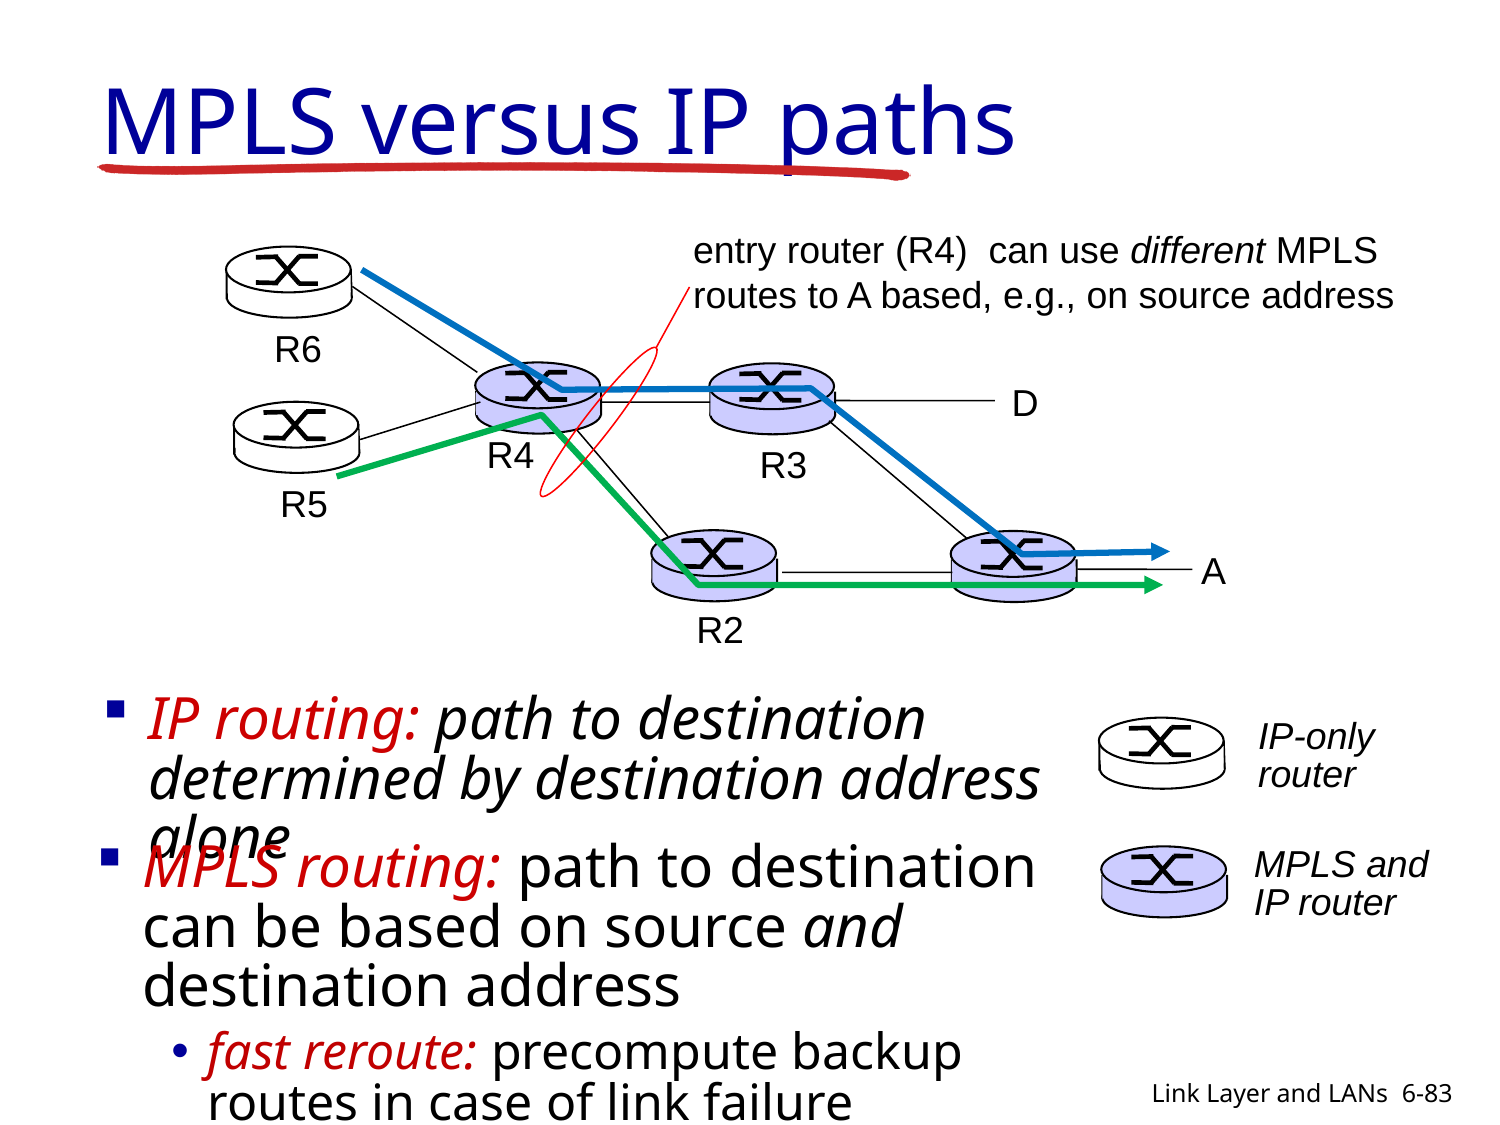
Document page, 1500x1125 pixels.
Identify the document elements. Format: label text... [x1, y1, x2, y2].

text_box R5 [265, 481, 343, 533]
text_box R3 [744, 443, 823, 494]
title MPLS versus IP paths [85, 24, 1361, 212]
slide_number 6-83 [1387, 1069, 1478, 1115]
text_box A [1186, 539, 1241, 599]
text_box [650, 529, 778, 602]
text_box IP routing: path to destination determined by destination address alone [87, 684, 1104, 833]
text_box R2 [681, 610, 760, 659]
text_box [781, 534, 945, 585]
text_box D [996, 372, 1054, 432]
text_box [709, 362, 836, 435]
text_box entry router (R4) can use different MPLS routes to A based, e.g., on source address [678, 218, 1458, 324]
text_box [1081, 574, 1164, 592]
text_box R6 [259, 327, 337, 377]
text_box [225, 246, 352, 318]
text_box [361, 269, 631, 390]
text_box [474, 362, 602, 434]
text_box [639, 370, 703, 390]
text_box [359, 436, 730, 531]
text_box IP-only router [1243, 712, 1390, 803]
text_box [540, 439, 603, 497]
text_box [233, 401, 360, 474]
text_box MPLS and IP router [1239, 840, 1455, 930]
text_box [605, 348, 657, 436]
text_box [1098, 717, 1225, 789]
text_box MPLS routing: path to destination can be based on source and destination address fast reroute: precompute backup routes in case of link failure [81, 833, 1130, 1086]
text_box [839, 411, 1171, 558]
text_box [1100, 846, 1228, 918]
footer Link Layer and LANs [1045, 1069, 1404, 1110]
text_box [655, 286, 690, 348]
picture [94, 157, 920, 187]
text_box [950, 530, 1077, 603]
